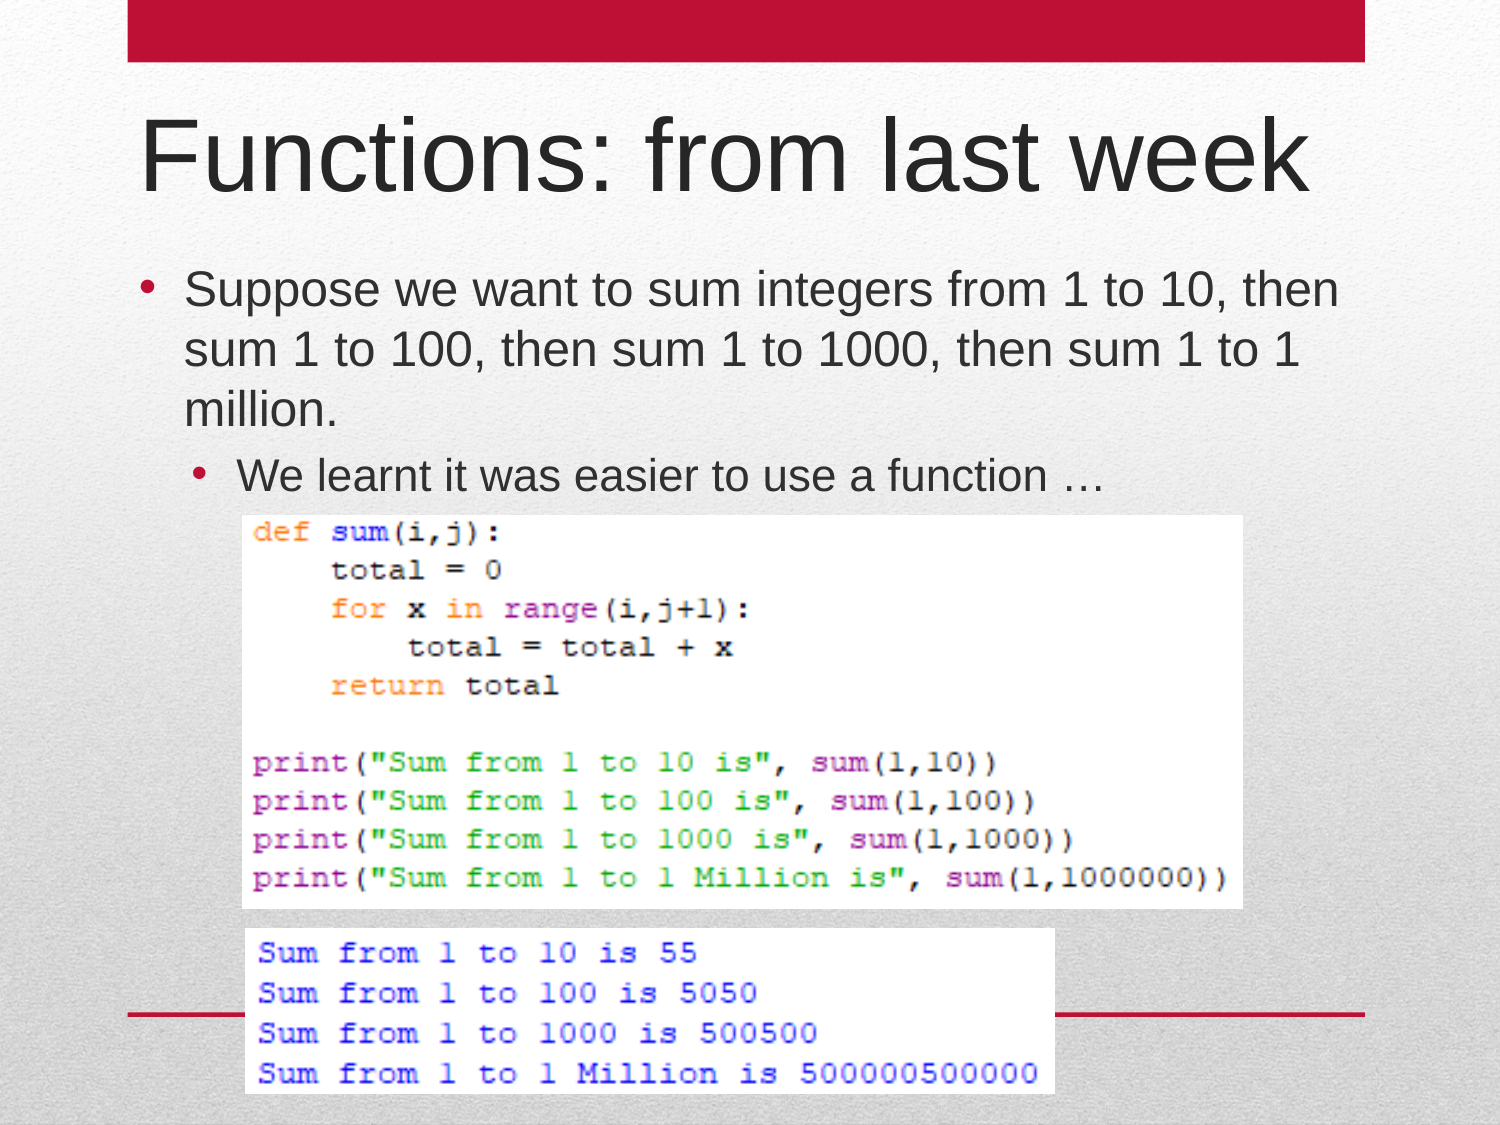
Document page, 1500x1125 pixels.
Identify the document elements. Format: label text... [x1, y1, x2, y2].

title Functions: from last week [123, 78, 1412, 220]
picture [241, 514, 1243, 910]
list Suppose we want to sum integers from 1 to 10, then sum 1 to 100, then sum 1 to 1000, then sum 1 to 1 million. We learnt it was easier to use a function … [123, 243, 1362, 598]
picture [244, 927, 1056, 1095]
